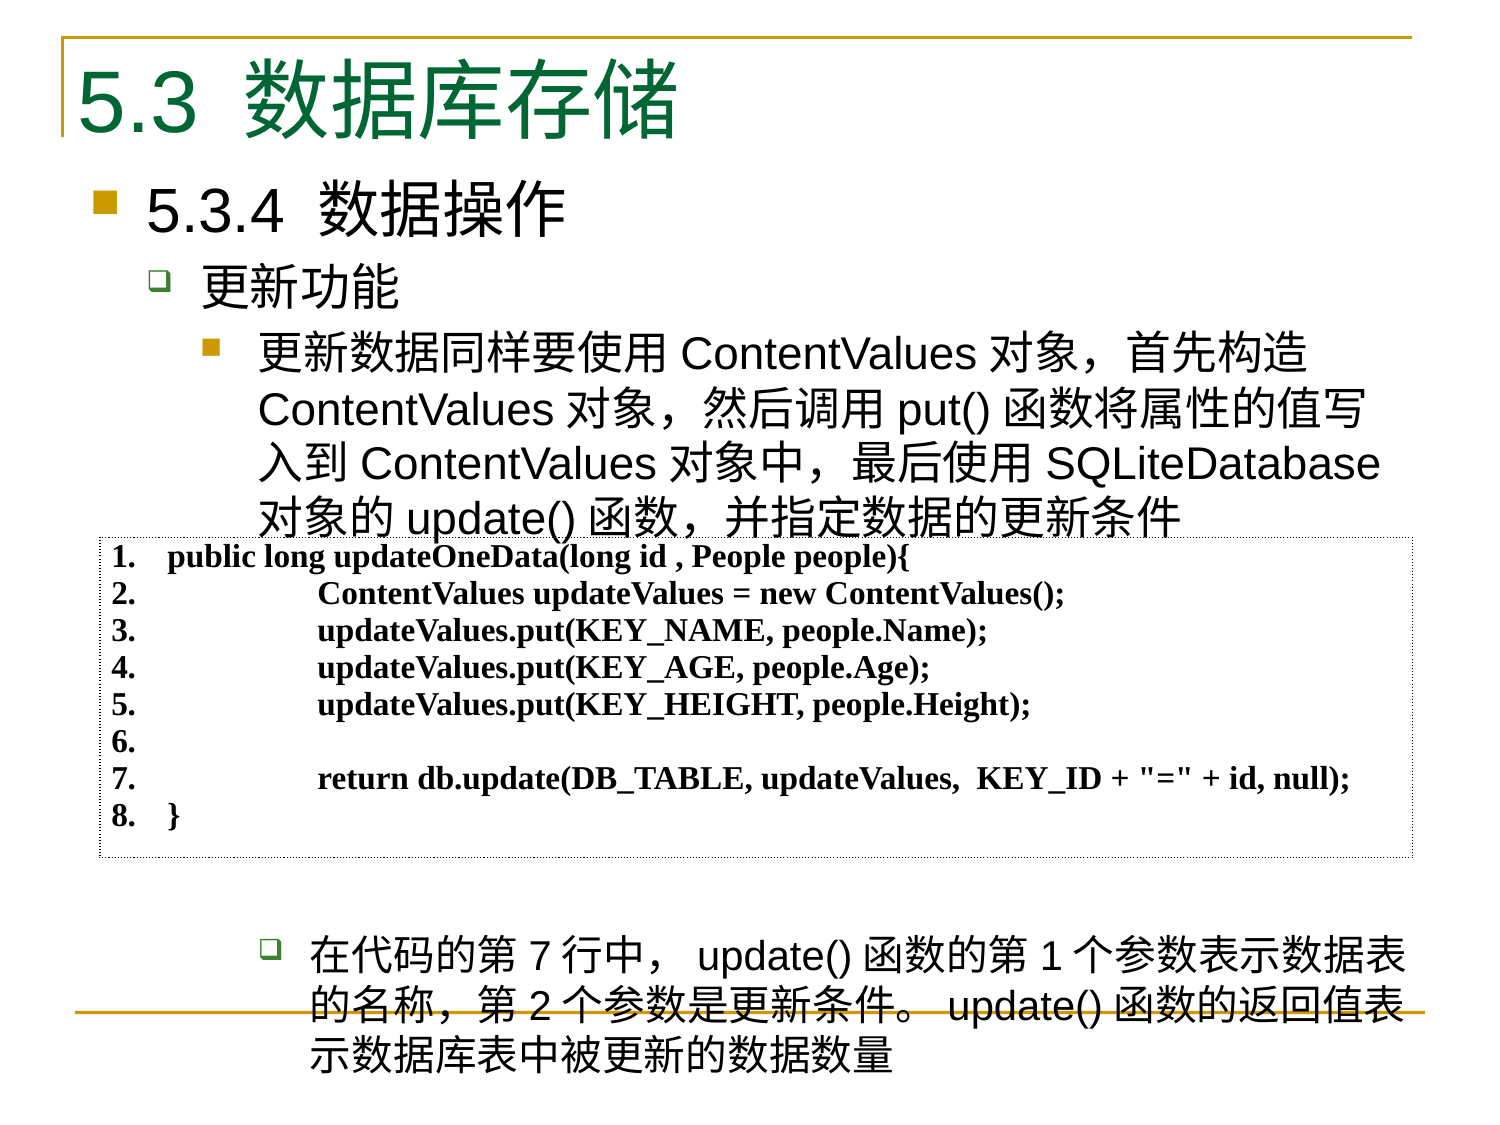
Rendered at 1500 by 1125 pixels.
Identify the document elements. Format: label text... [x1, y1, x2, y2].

table_header public long updateOneData(long id , People people){ ContentValues updateValues = new ContentValues(); updateValues.put(KEY_NAME, people.Name); updateValues.put(KEY_AGE, people.Age); updateValues.put(KEY_HEIGHT, people.Height); return db.update(DB_TABLE, updateValues, KEY_ID + "=" + id, null); } [100, 538, 1412, 858]
list 5.3.4 数据操作 更新功能 更新数据同样要使用ContentValues对象，首先构造ContentValues对象，然后调用put()函数将属性的值写入到ContentValues对象中，最后使用SQLiteDatabase对象的update()函数，并指定数据的更新条件 在代码的第7行中，update()函数的第1个参数表示数据表的名称，第2个参数是更新条件。update()函数的返回值表示数据库表中被更新的数据数量 [75, 162, 1425, 1013]
title 5.3 数据库存储 [62, 37, 863, 150]
